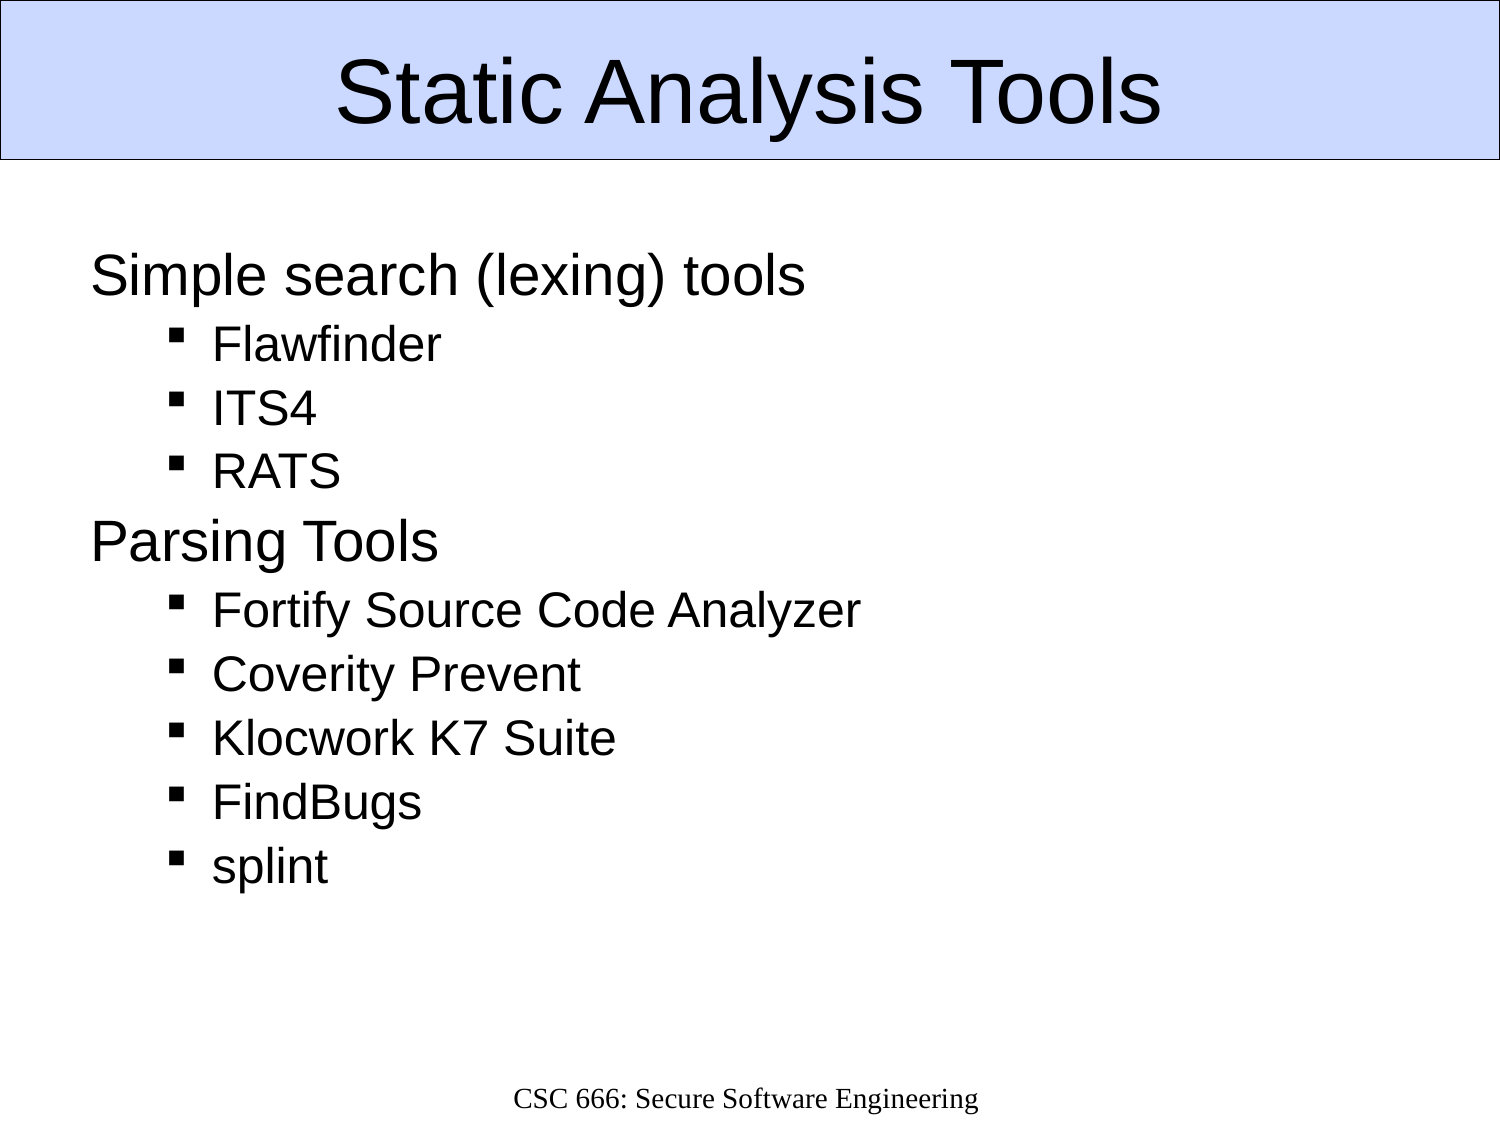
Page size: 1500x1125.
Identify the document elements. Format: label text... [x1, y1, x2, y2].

list Simple search (lexing) tools Flawfinder ITS4 RATS Parsing Tools Fortify Source Code Analyzer Coverity Prevent Klocwork K7 Suite FindBugs splint [75, 237, 1425, 980]
footer CSC 666: Secure Software Engineering [241, 1072, 1251, 1125]
title Static Analysis Tools [75, 24, 1425, 149]
